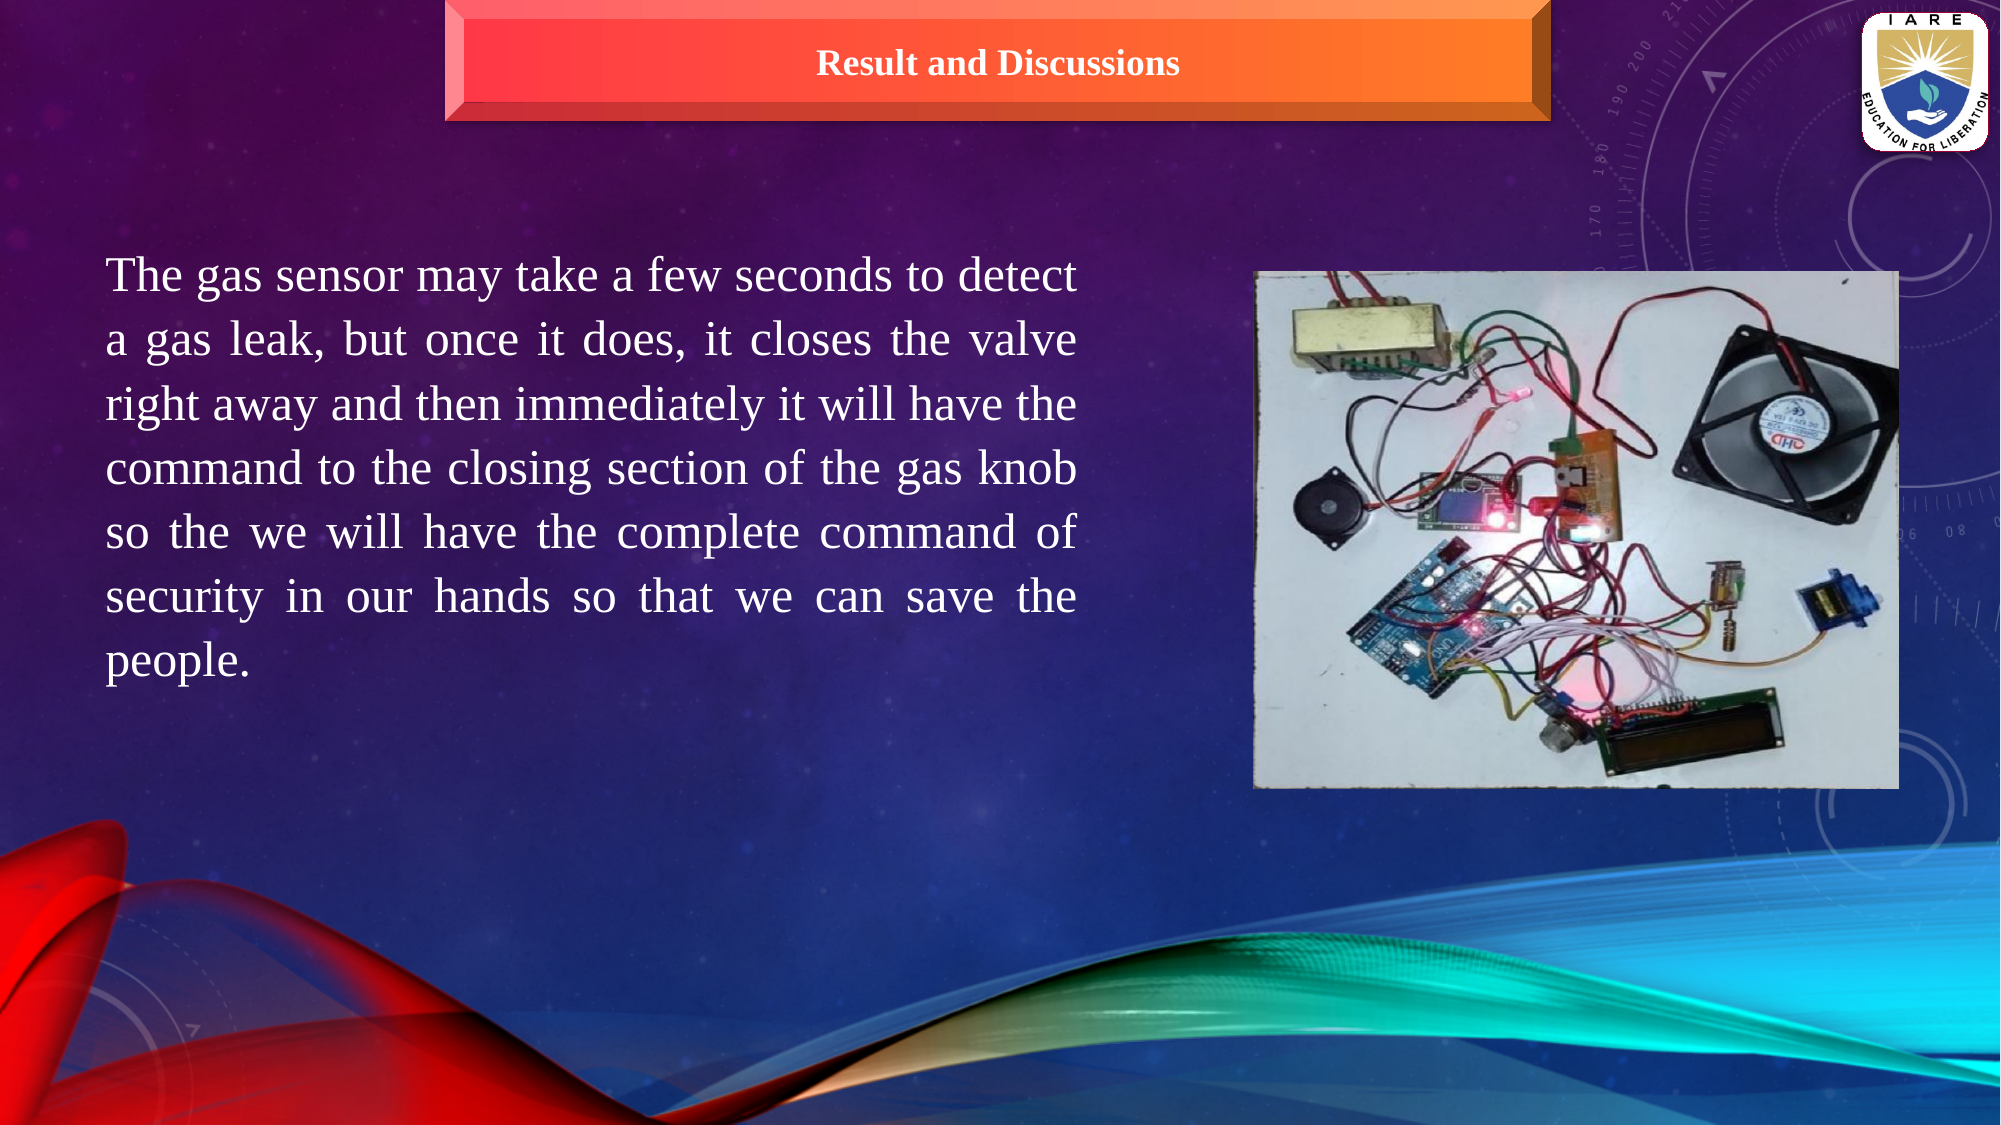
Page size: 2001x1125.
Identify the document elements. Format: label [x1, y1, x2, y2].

text_box [0, 0, 2000, 1125]
picture [1253, 270, 1899, 789]
